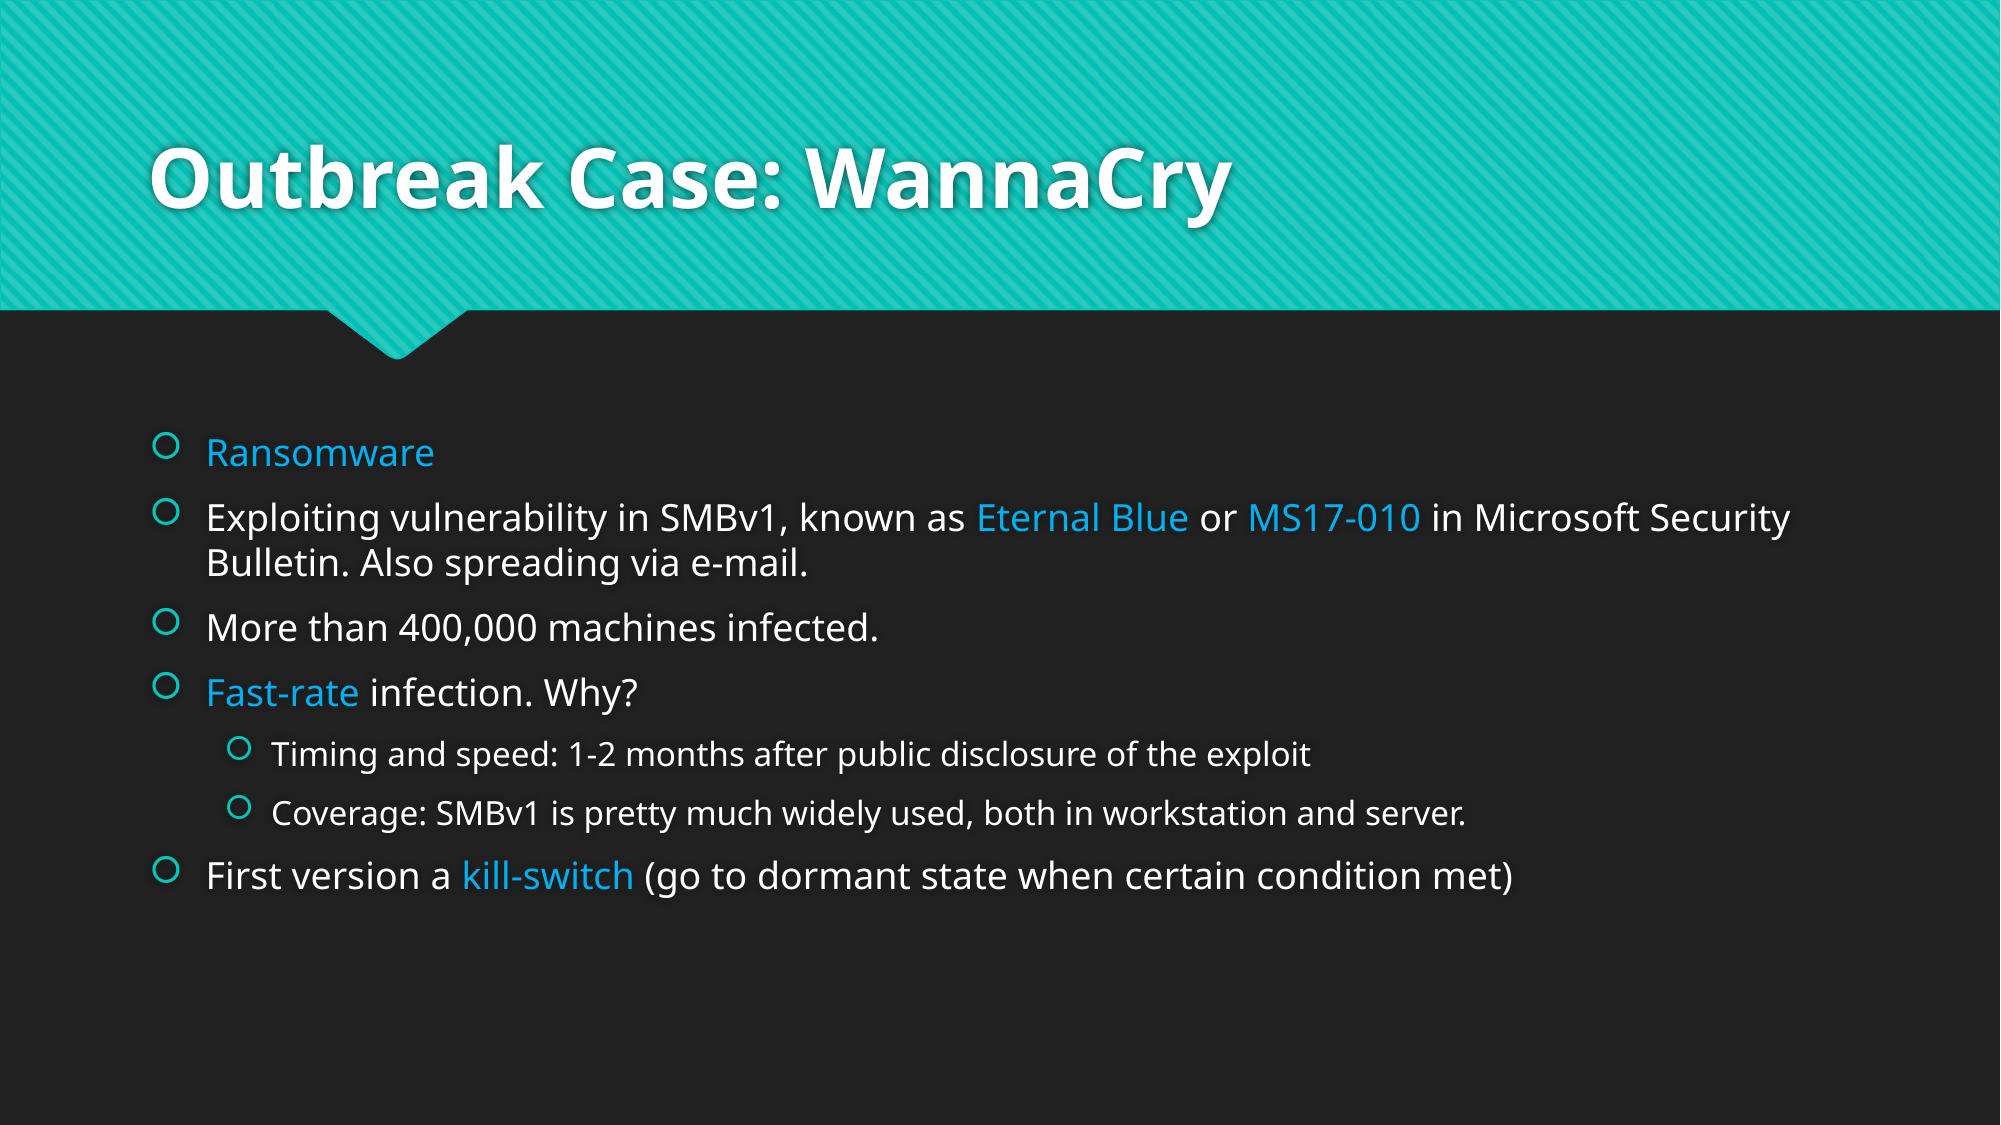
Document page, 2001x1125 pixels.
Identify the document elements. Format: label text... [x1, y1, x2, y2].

list Ransomware Exploiting vulnerability in SMBv1, known as Eternal Blue or MS17-010 in Microsoft Security Bulletin. Also spreading via e-mail. More than 400,000 machines infected. Fast-rate infection. Why? Timing and speed: 1-2 months after public disclosure of the exploit Coverage: SMBv1 is pretty much widely used, both in workstation and server. First version a kill-switch (go to dormant state when certain condition met) [134, 364, 1866, 962]
title Outbreak Case: WannaCry [132, 73, 1868, 233]
